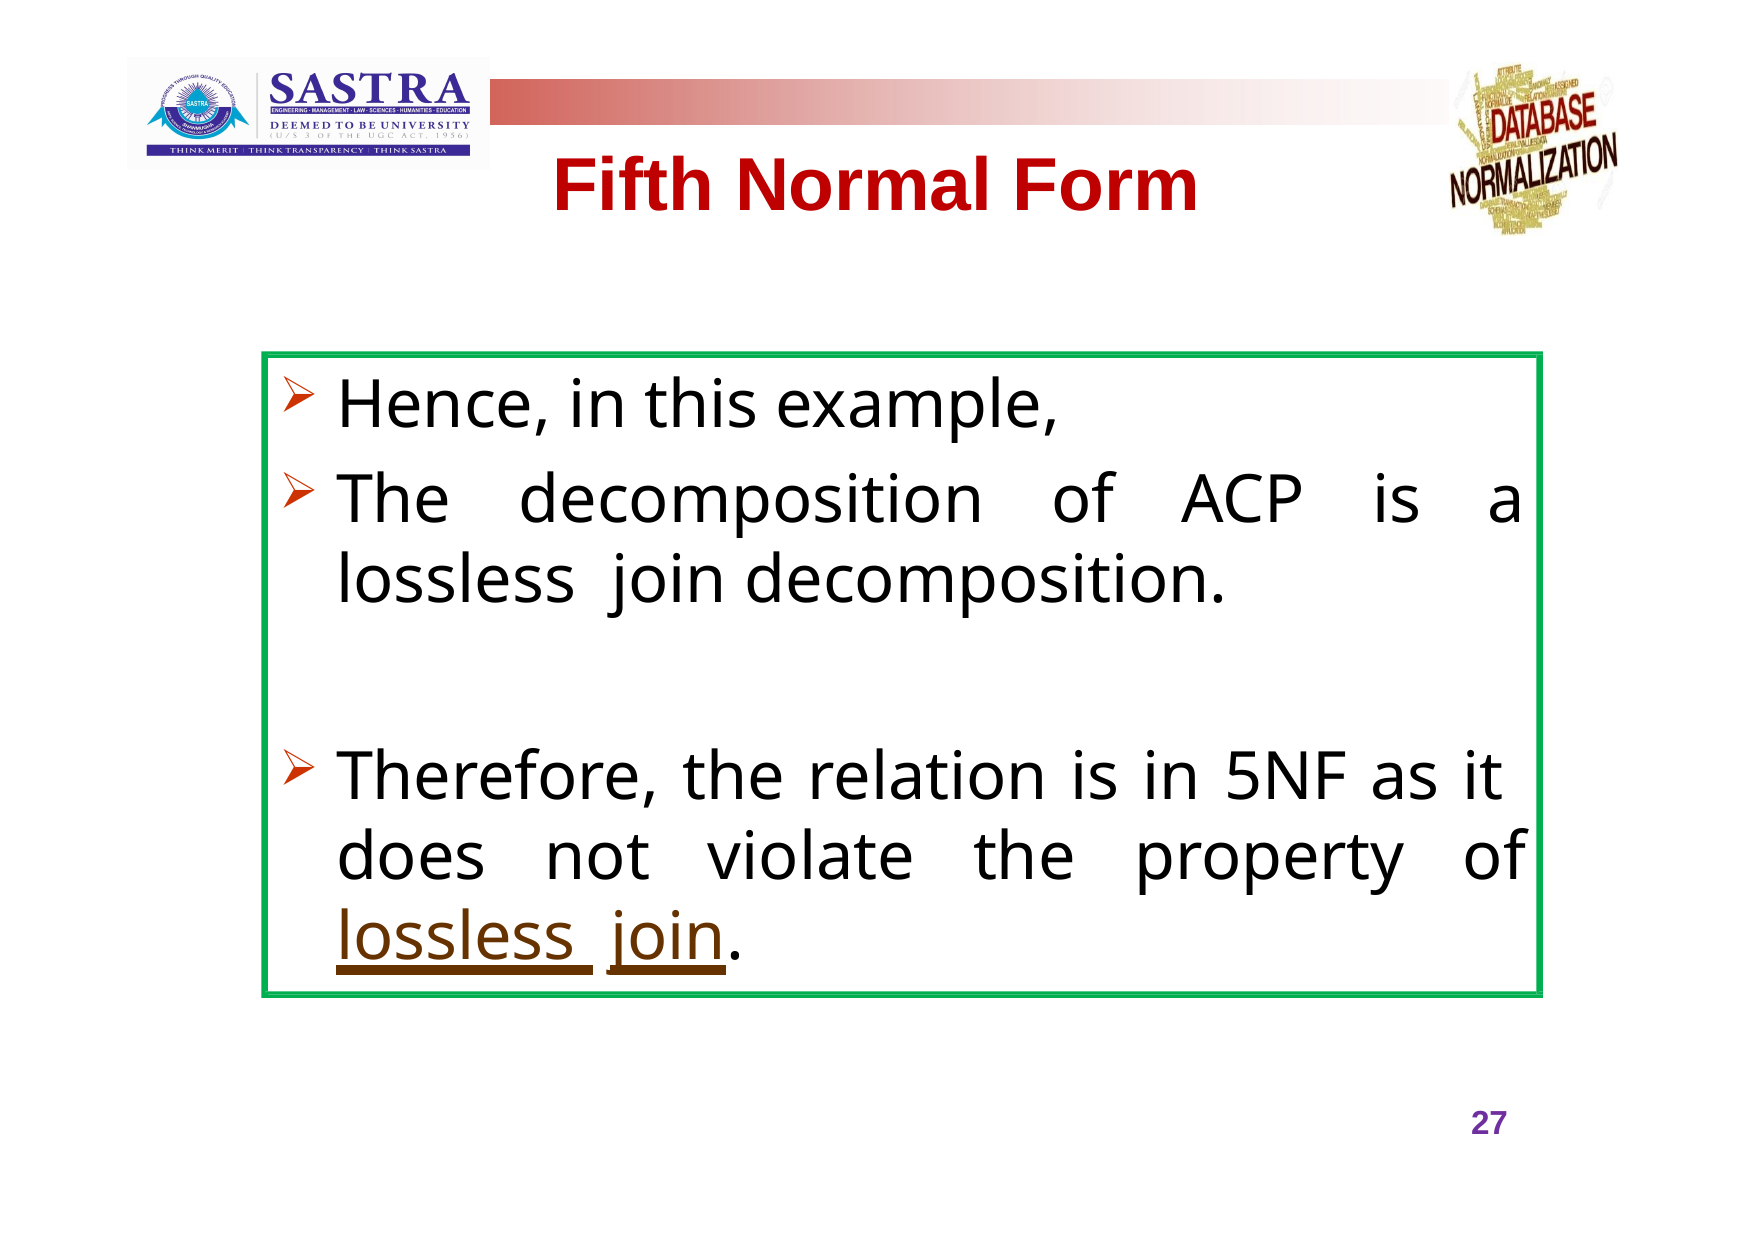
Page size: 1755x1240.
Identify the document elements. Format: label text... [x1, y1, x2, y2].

text_box [261, 351, 1543, 998]
title Fifth Normal Form [549, 132, 1205, 342]
text_box Hence, in this example, The decomposition of ACP is a lossless join decomposition. Therefore, the relation is in 5NF as it does not violate the property of lossless join. [277, 342, 1528, 973]
slide_number 27 [1464, 1102, 1515, 1240]
picture [127, 57, 1618, 236]
